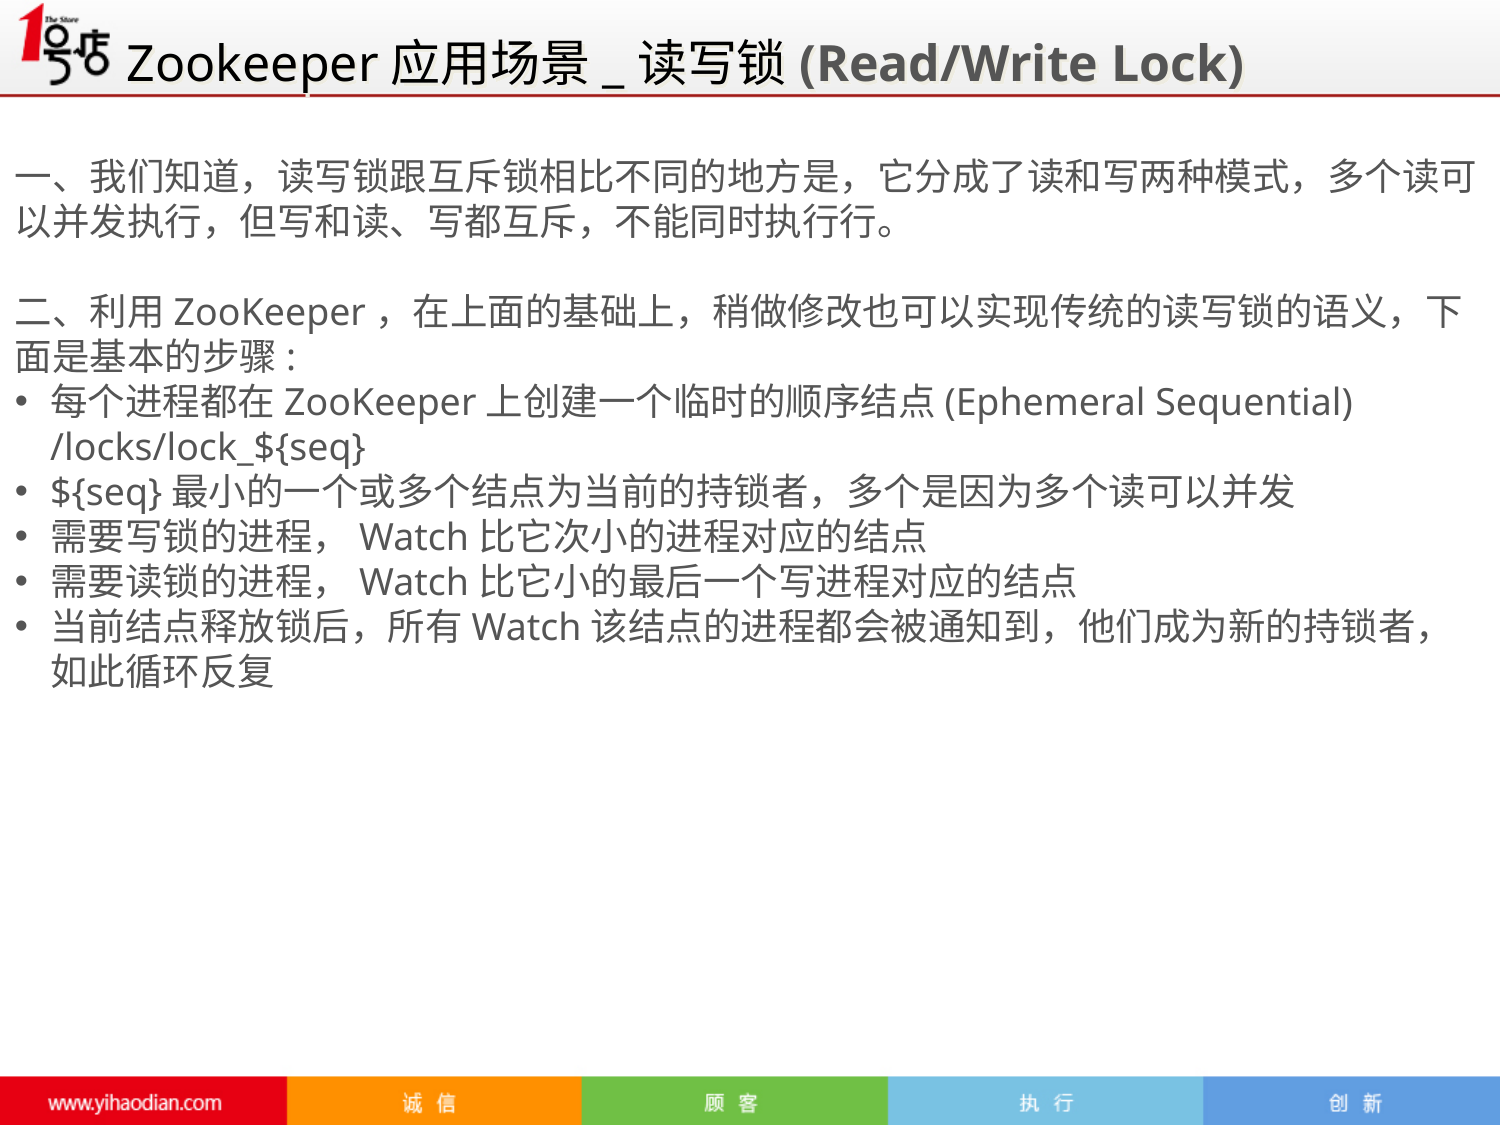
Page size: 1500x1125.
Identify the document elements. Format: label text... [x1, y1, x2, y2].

picture [0, 701, 1500, 1125]
text_box 一、我们知道，读写锁跟互斥锁相比不同的地方是，它分成了读和写两种模式，多个读可以并发执行，但写和读、写都互斥，不能同时执行行。 二、利用ZooKeeper，在上面的基础上，稍做修改也可以实现传统的读写锁的语义，下面是基本的步骤: 每个进程都在ZooKeeper上创建一个临时的顺序结点(Ephemeral Sequential) /locks/lock_${seq} ${seq}最小的一个或多个结点为当前的持锁者，多个是因为多个读可以并发 需要写锁的进程，Watch比它次小的进程对应的结点 需要读锁的进程，Watch比它小的最后一个写进程对应的结点 当前结点释放锁后，所有Watch该结点的进程都会被通知到，他们成为新的持锁者，如此循环反复 [0, 145, 1500, 701]
text_box Zookeeper应用场景_读写锁(Read/Write Lock) [112, 24, 1500, 100]
picture [0, 0, 1500, 145]
